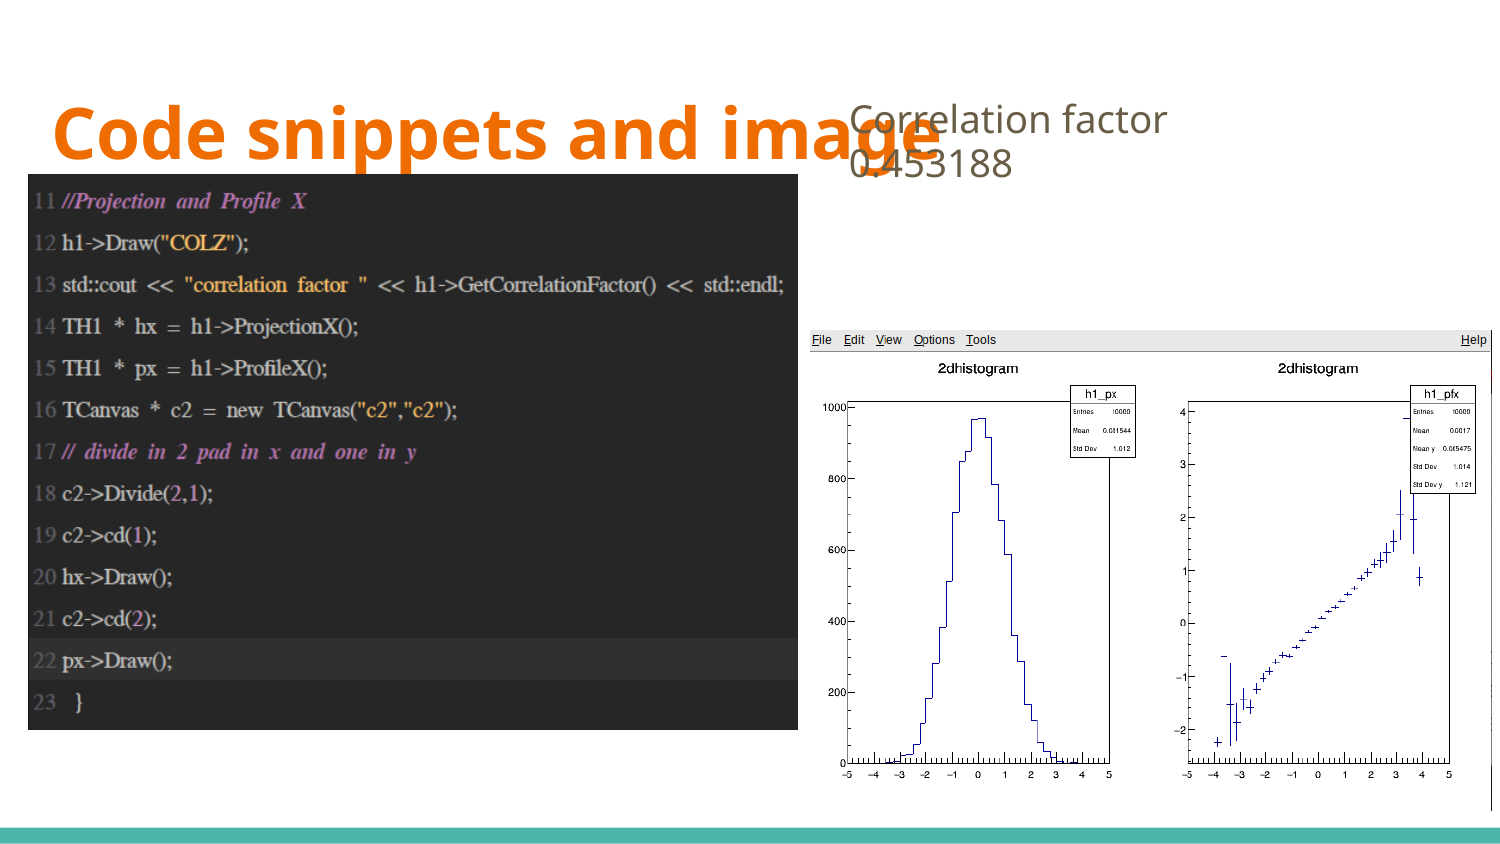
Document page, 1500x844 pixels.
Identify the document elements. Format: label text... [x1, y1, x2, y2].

title Code snippets and image [51, 72, 1449, 189]
list Correlation factor 0.453188 [849, 83, 1304, 194]
picture [810, 329, 1493, 811]
picture [28, 174, 798, 730]
